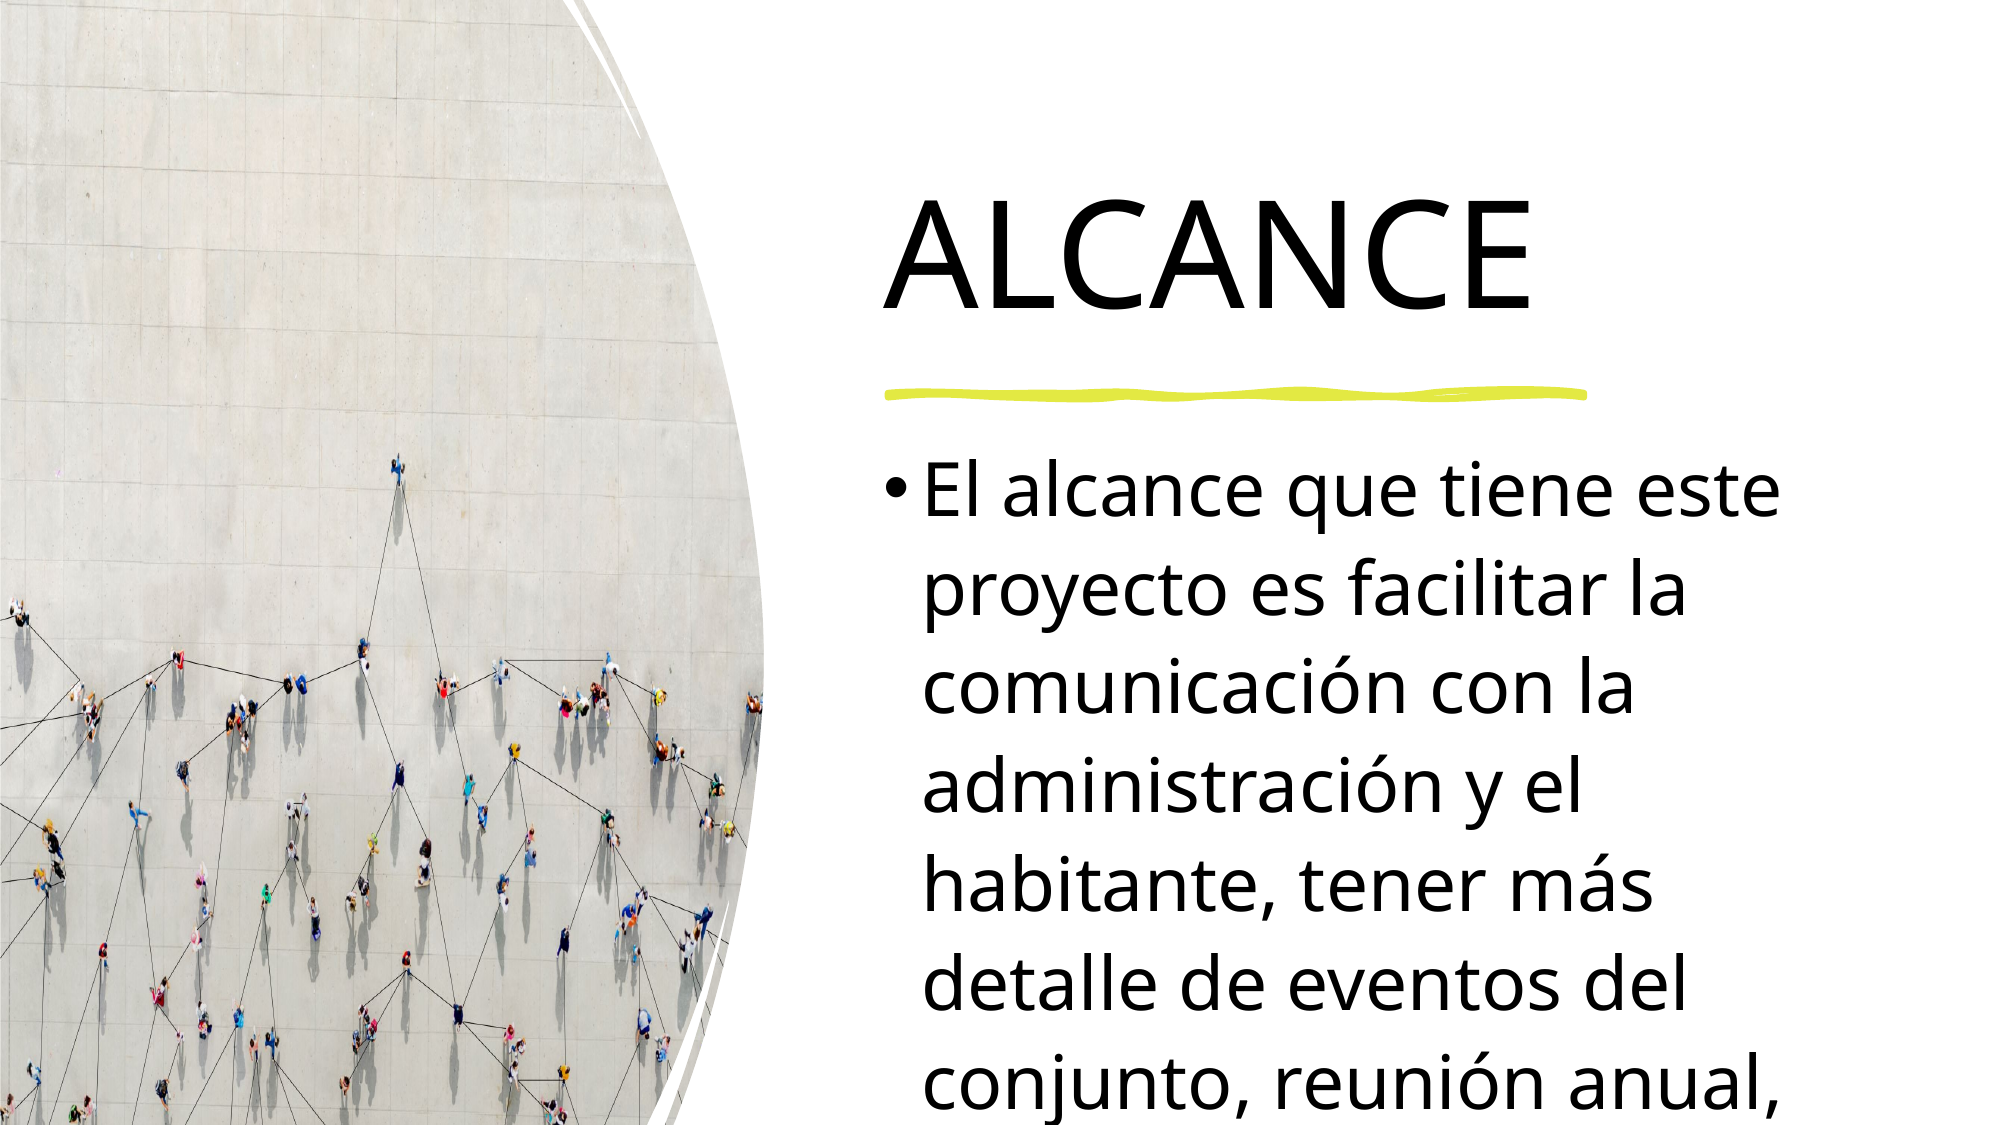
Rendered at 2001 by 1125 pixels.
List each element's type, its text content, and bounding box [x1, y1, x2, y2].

title ALCANCE [869, 53, 1895, 347]
picture [0, 0, 764, 1125]
text_box [886, 388, 1586, 401]
list El alcance que tiene este proyecto es facilitar la comunicación con la administración y el habitante, tener más detalle de eventos del conjunto, reunión anual, saber estado de cuenta de administración, paquetería, alquiler de salón comunal y permisos de administración, trasteos, visitas técnicas entre otros. [869, 424, 1895, 996]
text_box [764, 0, 2000, 1125]
